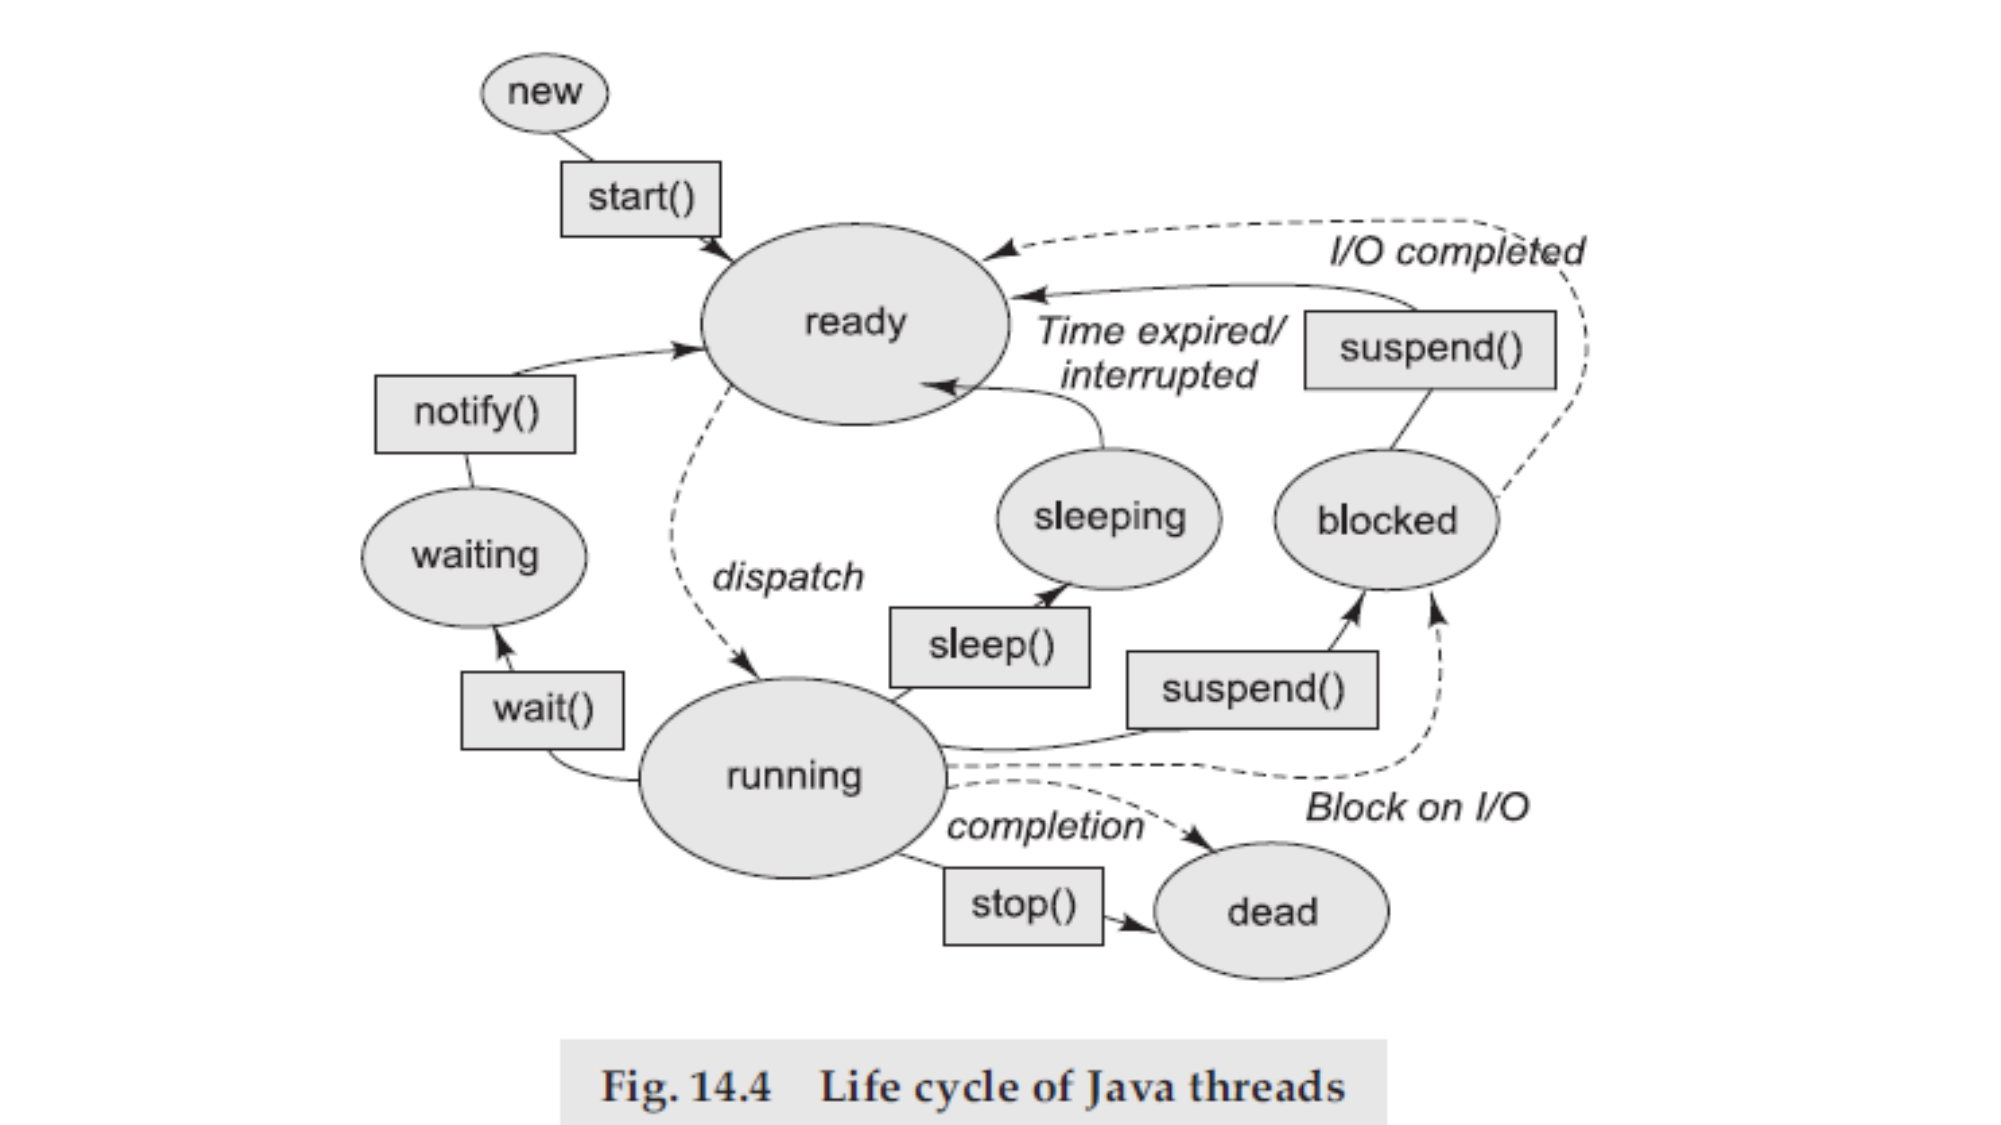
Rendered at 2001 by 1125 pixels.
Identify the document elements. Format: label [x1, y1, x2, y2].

list [262, 12, 1726, 1125]
